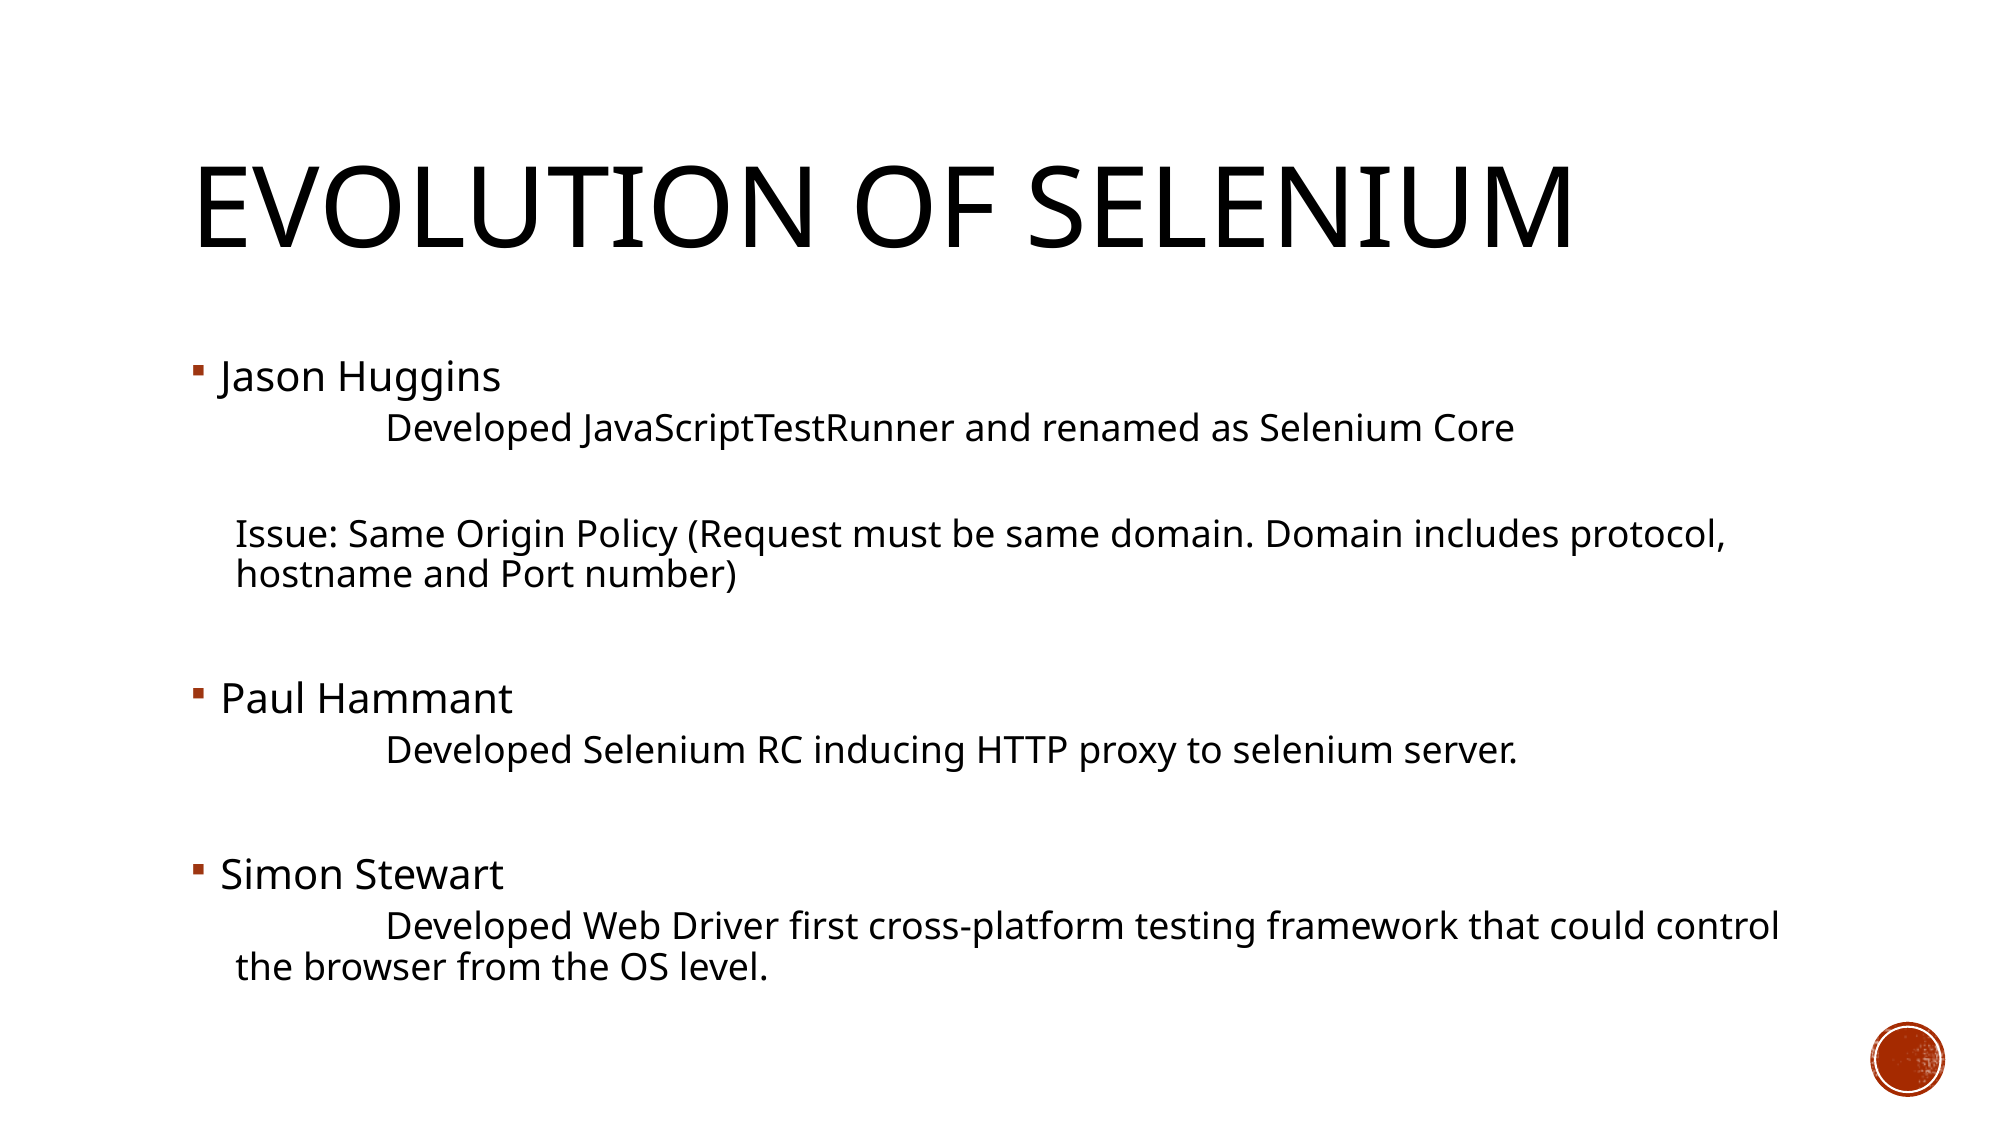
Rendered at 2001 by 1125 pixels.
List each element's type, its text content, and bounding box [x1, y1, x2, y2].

list Jason Huggins Developed JavaScriptTestRunner and renamed as Selenium Core Issue: Same Origin Policy (Request must be same domain. Domain includes protocol, hostname and Port number) Paul Hammant Developed Selenium RC inducing HTTP proxy to selenium server. Simon Stewart Developed Web Driver first cross-platform testing framework that could control the browser from the OS level. [175, 348, 1826, 1013]
title EVOLUTION OF SELENIUM [175, 79, 1826, 344]
